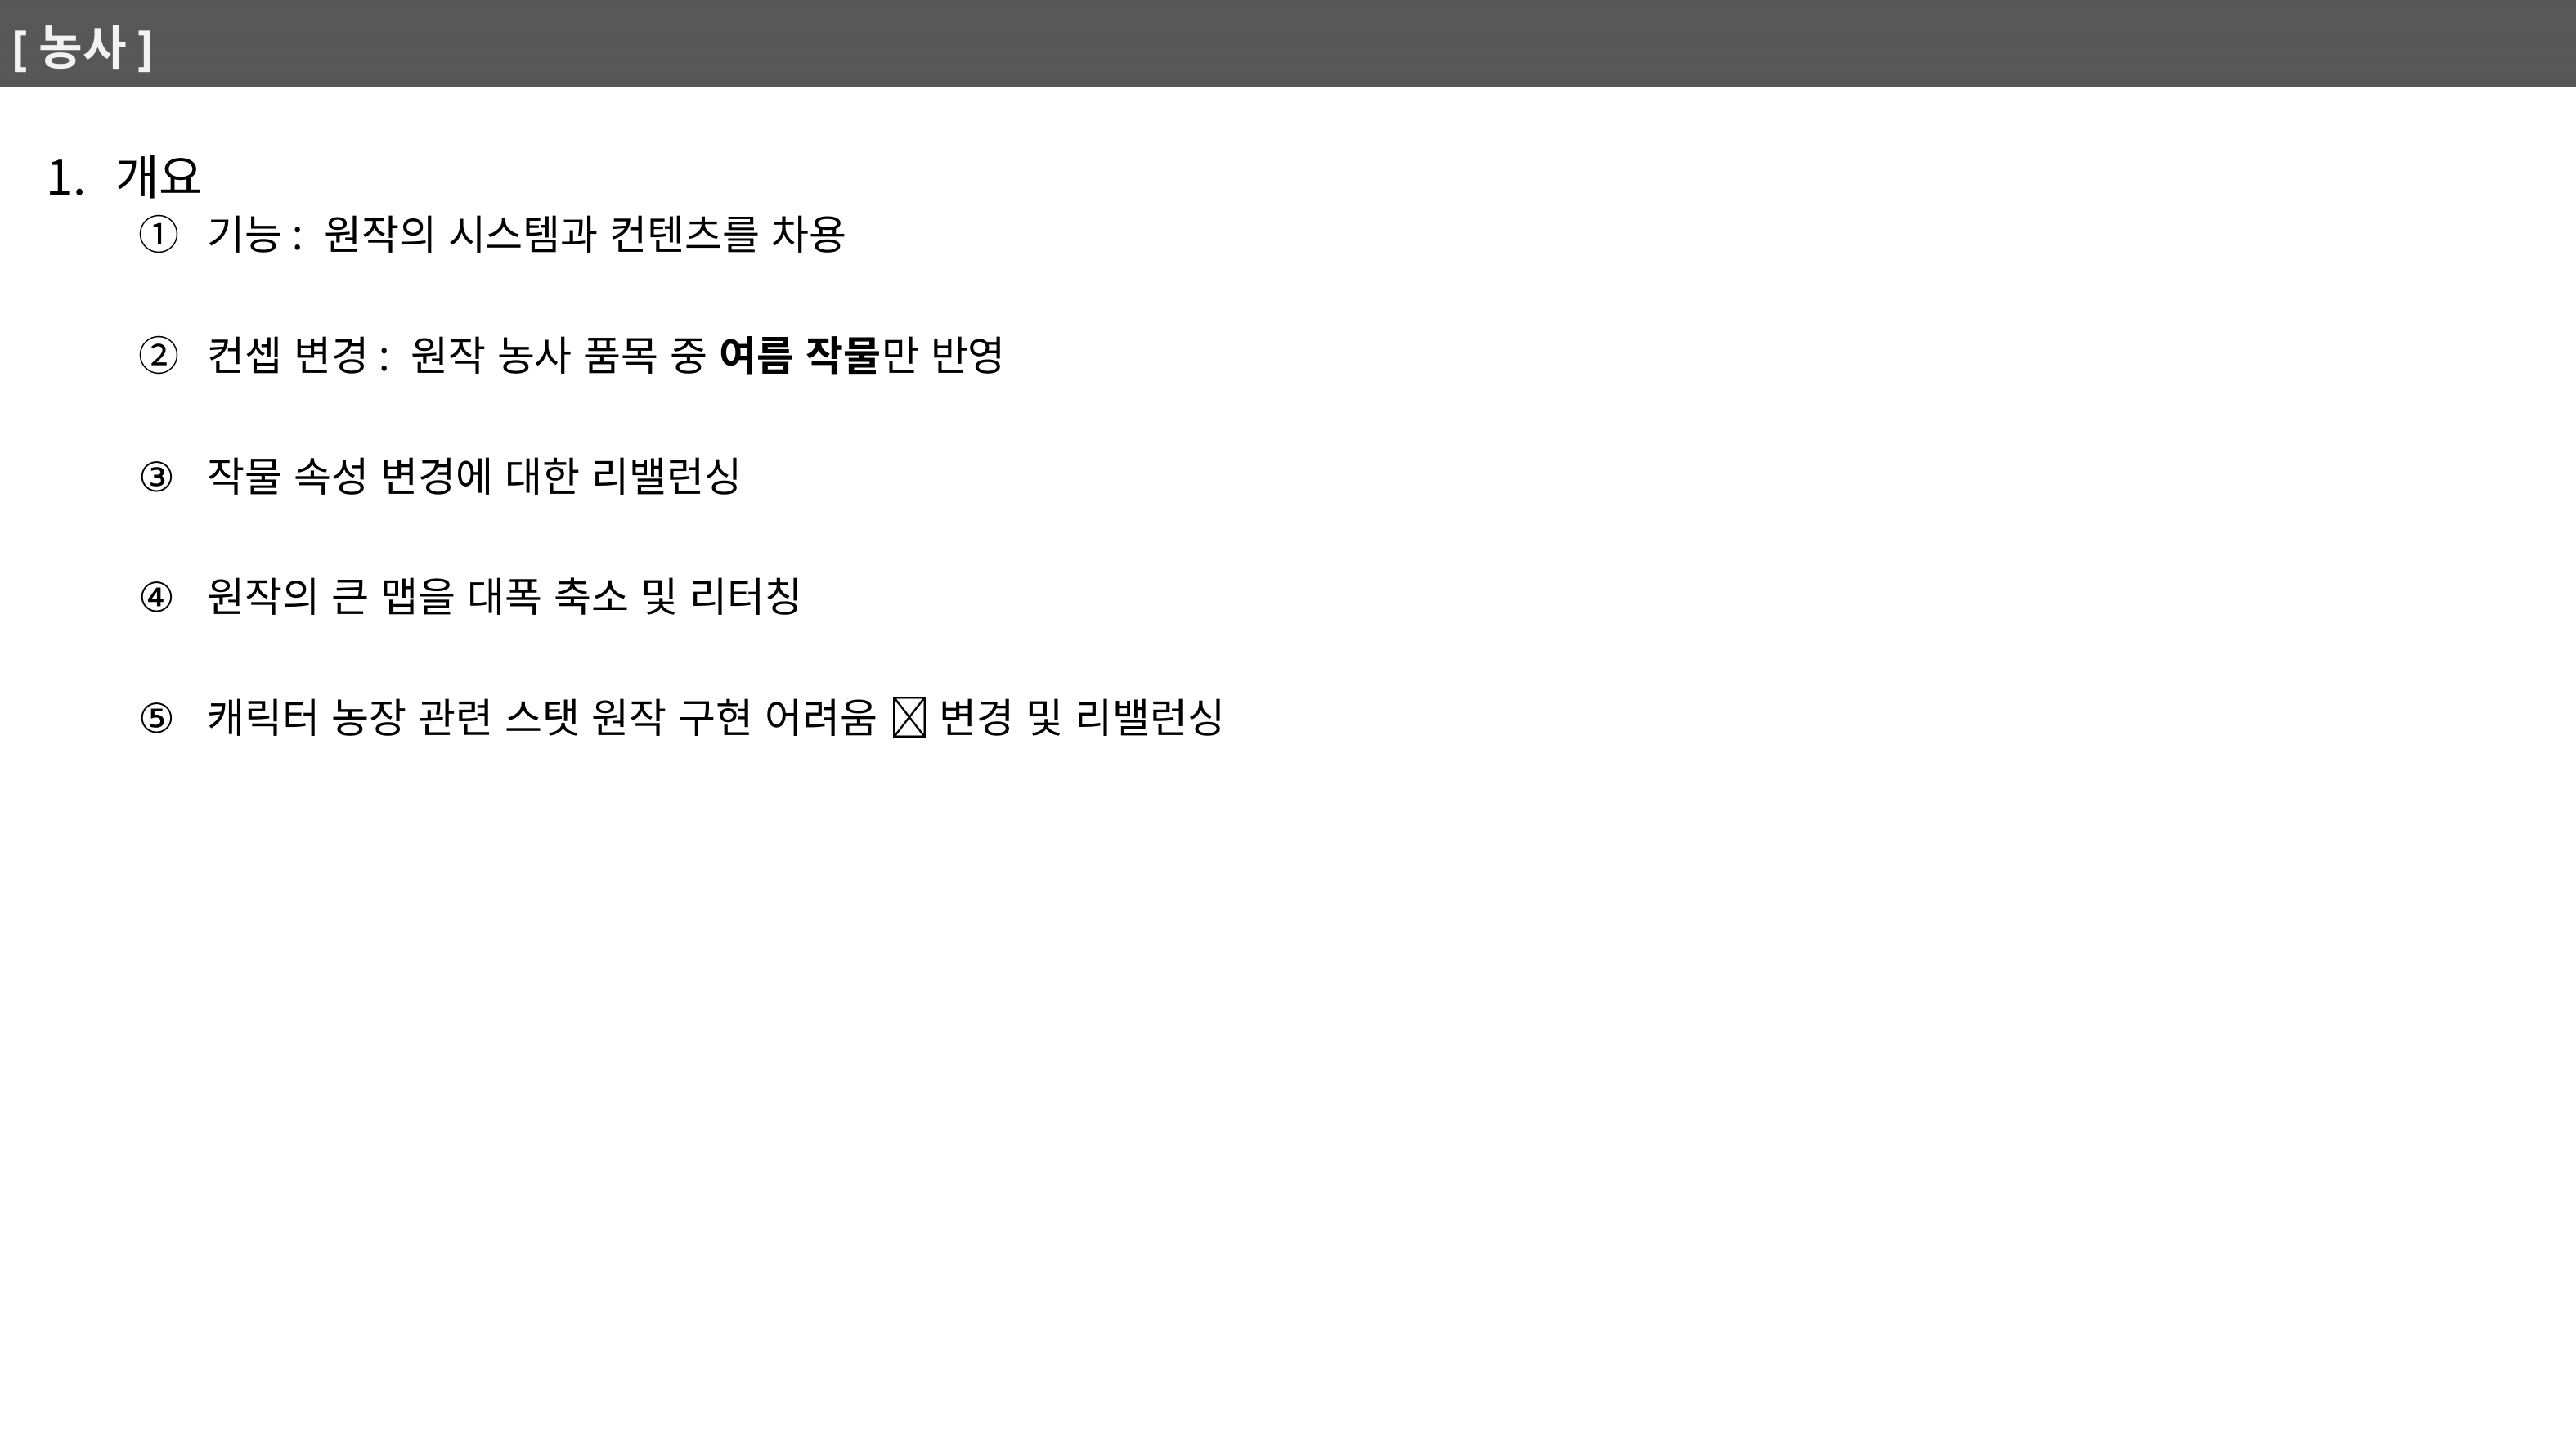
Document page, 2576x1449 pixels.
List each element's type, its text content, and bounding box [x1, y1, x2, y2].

title [농사] [0, 4, 1097, 82]
picture [0, 0, 2576, 87]
list 개요 기능: 원작의 시스템과 컨텐츠를 차용 컨셉 변경: 원작 농사 품목 중 여름 작물만 반영 작물 속성 변경에 대한 리밸런싱 원작의 큰 맵을 대폭 축소 및 리터칭 캐릭터 농장 관련 스탯 원작 구현 어려움  변경 및 리밸런싱 [34, 148, 2469, 1294]
